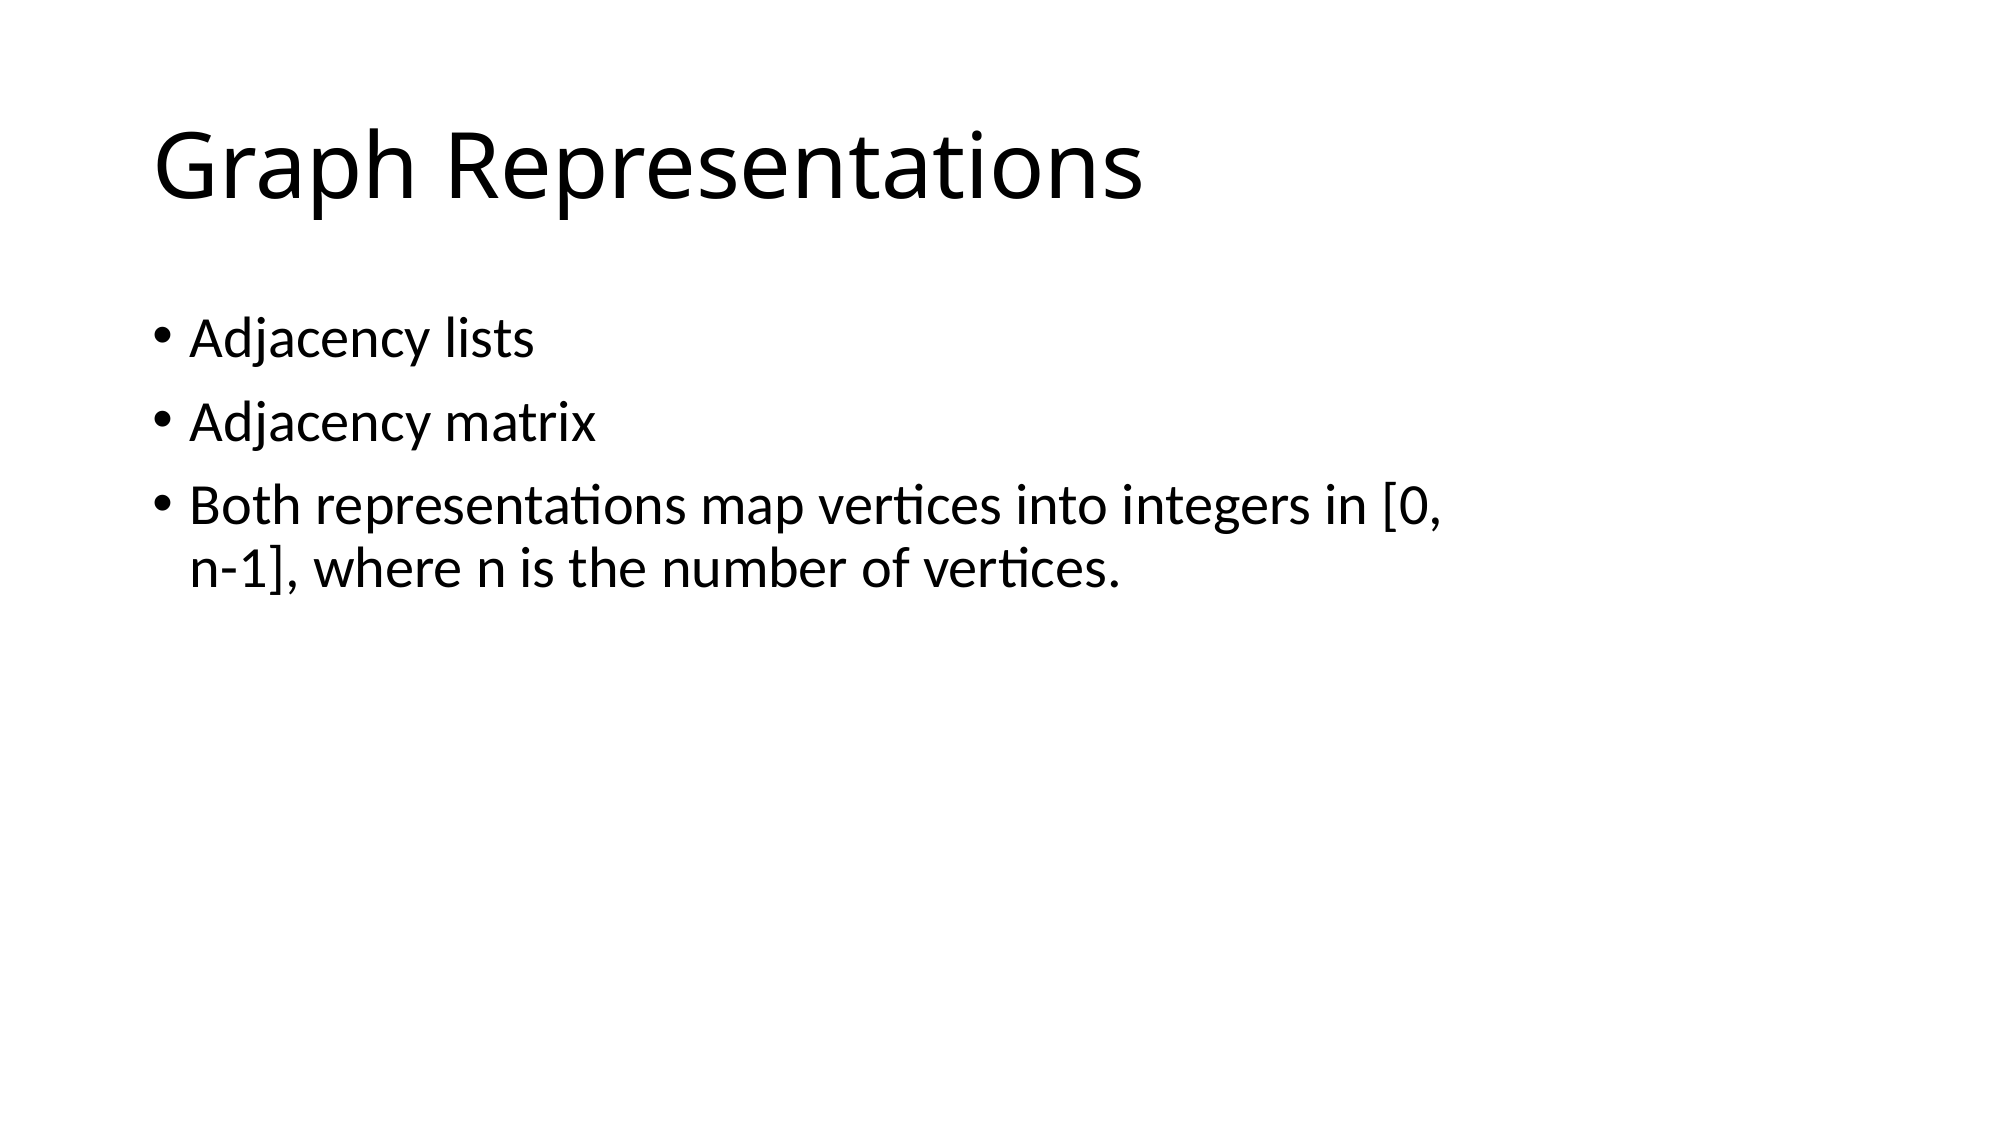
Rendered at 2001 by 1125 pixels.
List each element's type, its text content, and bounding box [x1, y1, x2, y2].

list Adjacency lists Adjacency matrix Both representations map vertices into integers in [0, n-1], where n is the number of vertices. [137, 299, 1517, 1014]
title Graph Representations [137, 59, 1863, 278]
